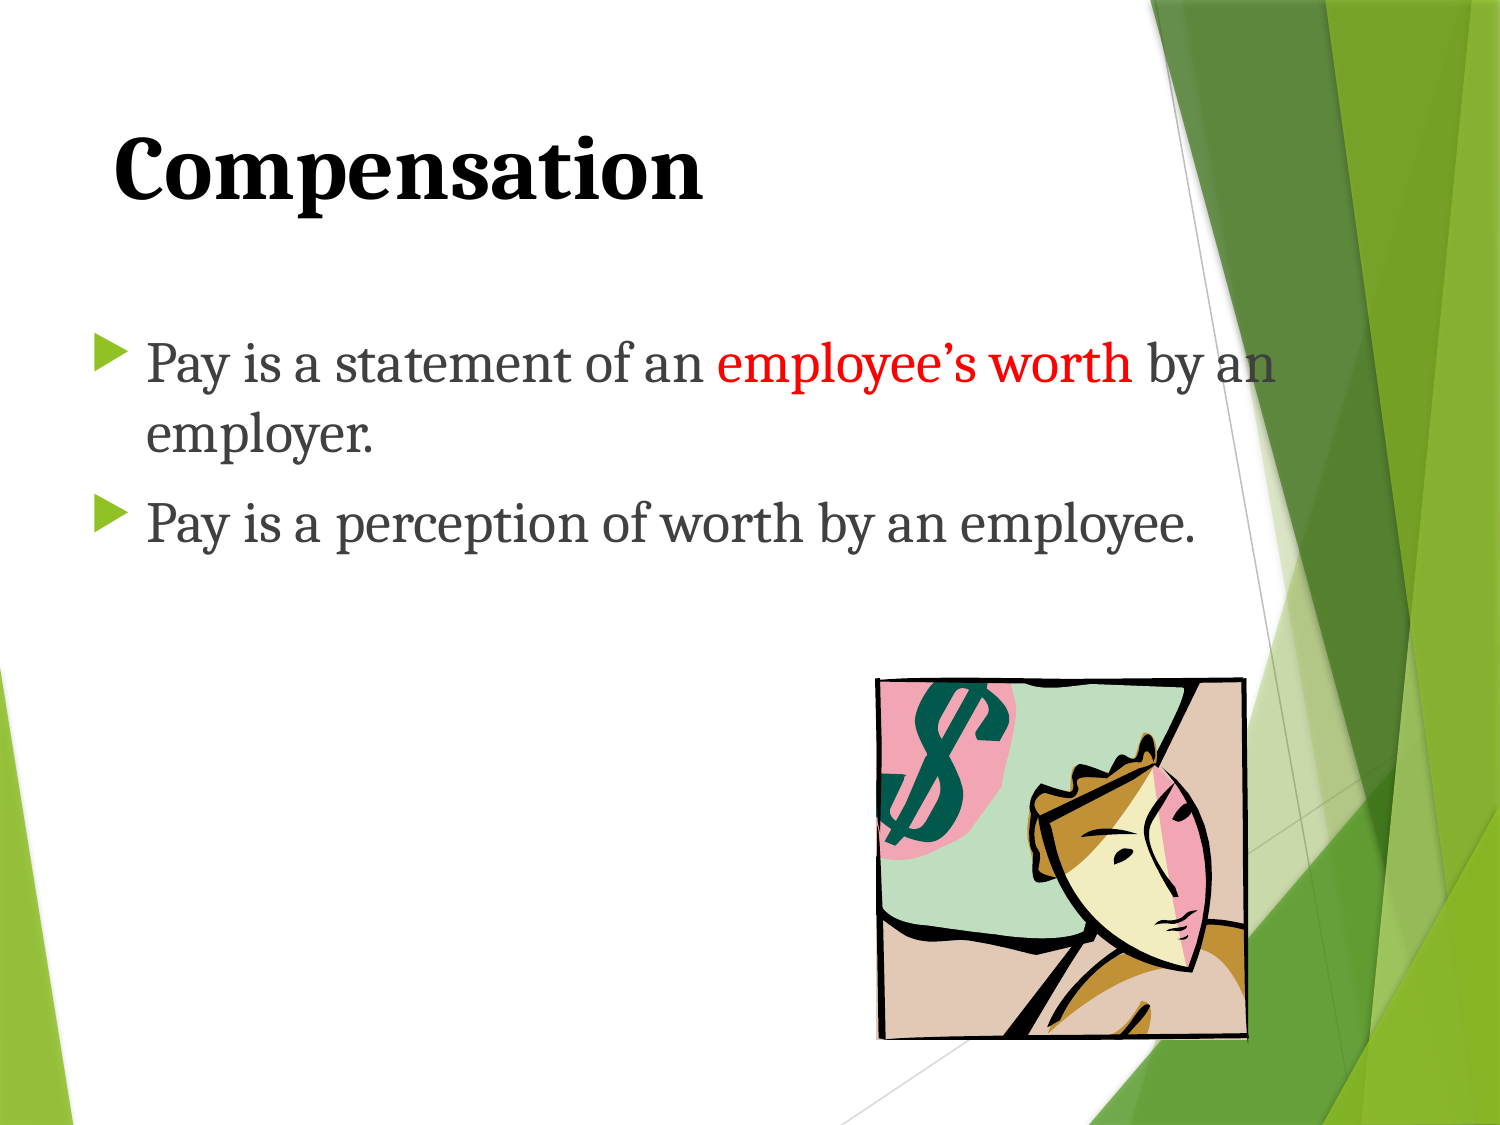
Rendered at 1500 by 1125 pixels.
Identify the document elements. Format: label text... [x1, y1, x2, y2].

list Pay is a statement of an employee’s worth by an employer. Pay is a perception of worth by an employee. [75, 316, 1388, 924]
title Compensation [99, 99, 1142, 316]
picture [874, 674, 1254, 1045]
